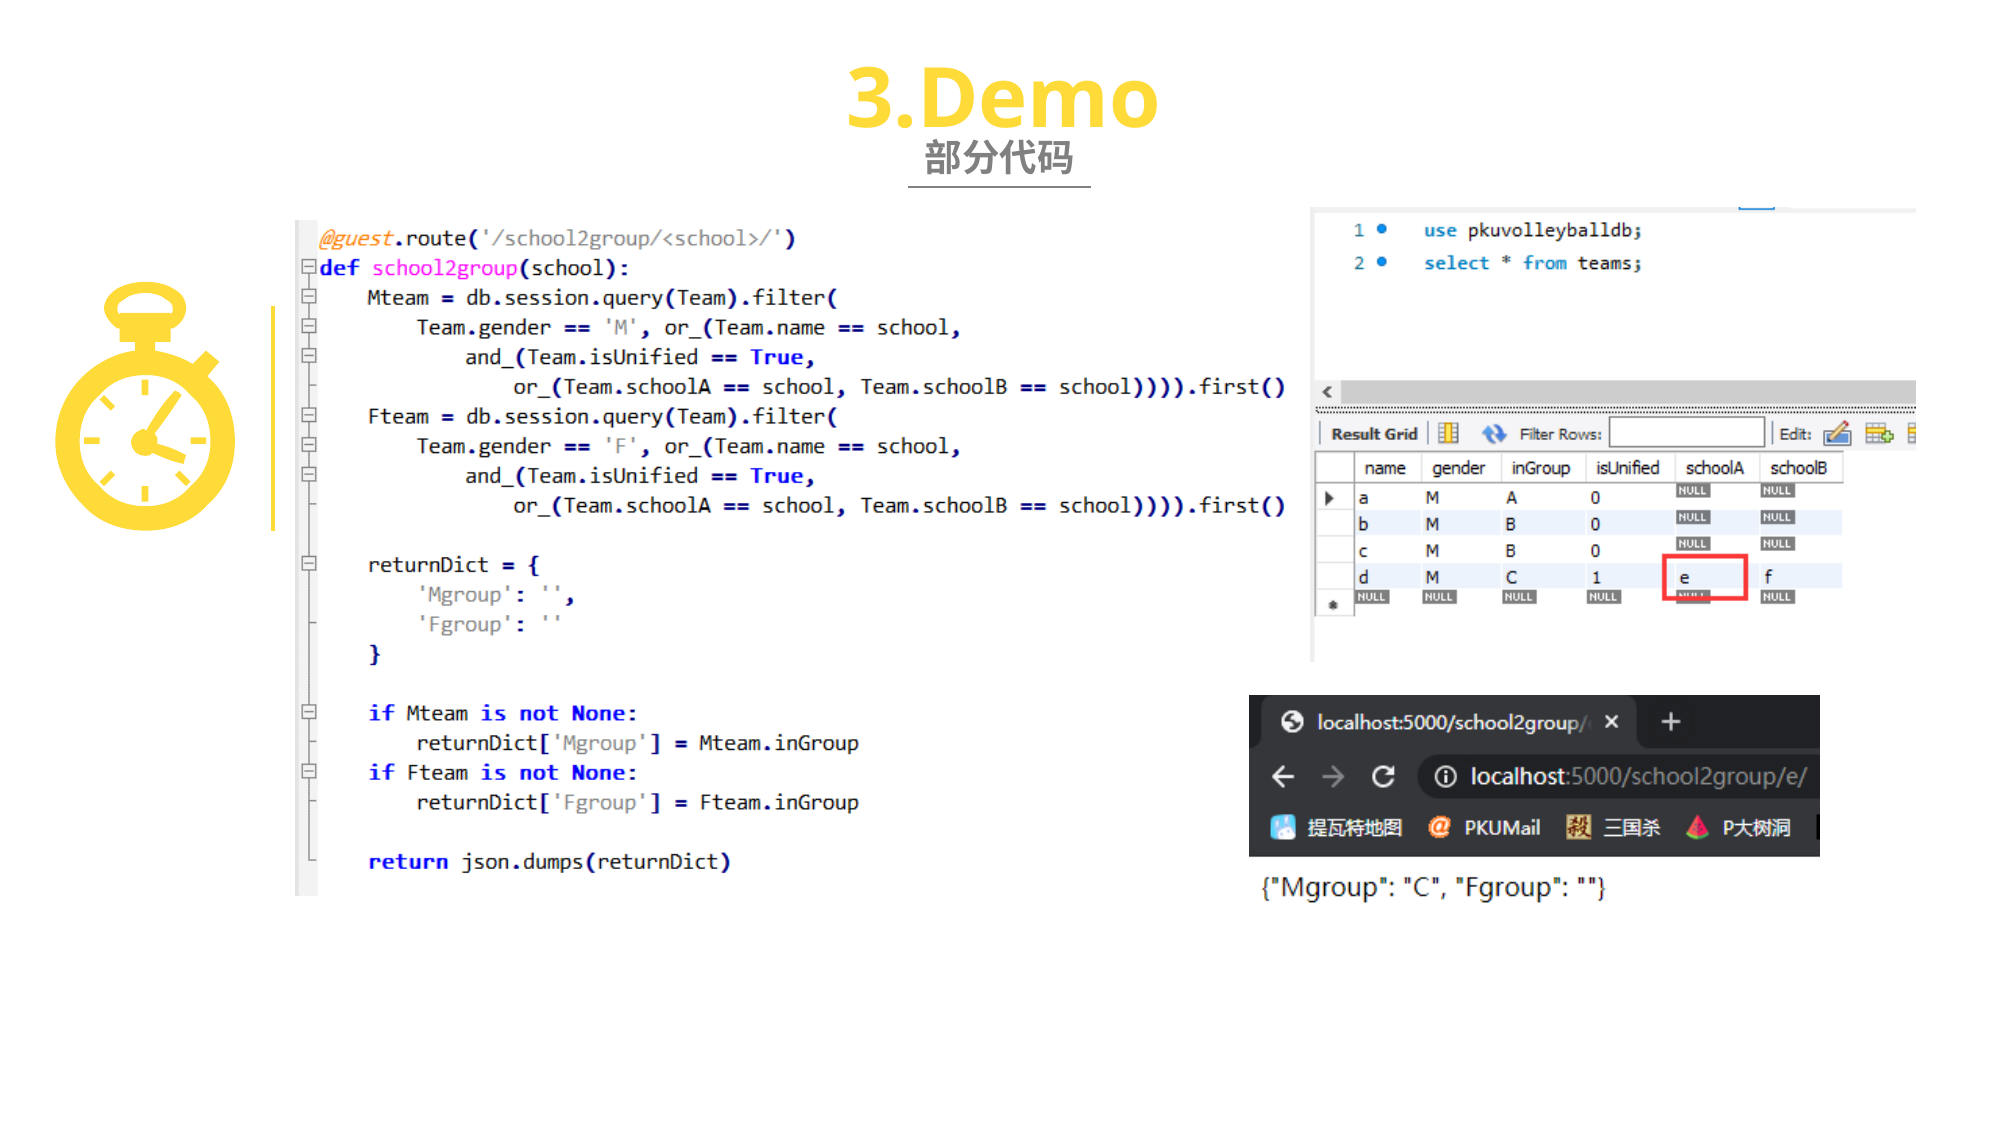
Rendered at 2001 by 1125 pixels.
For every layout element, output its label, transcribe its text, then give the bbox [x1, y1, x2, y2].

picture [1310, 207, 1916, 662]
text_box 3.Demo [831, 36, 1177, 152]
text_box 部分代码 [909, 126, 1090, 186]
text_box [55, 281, 235, 531]
picture [295, 220, 1820, 931]
